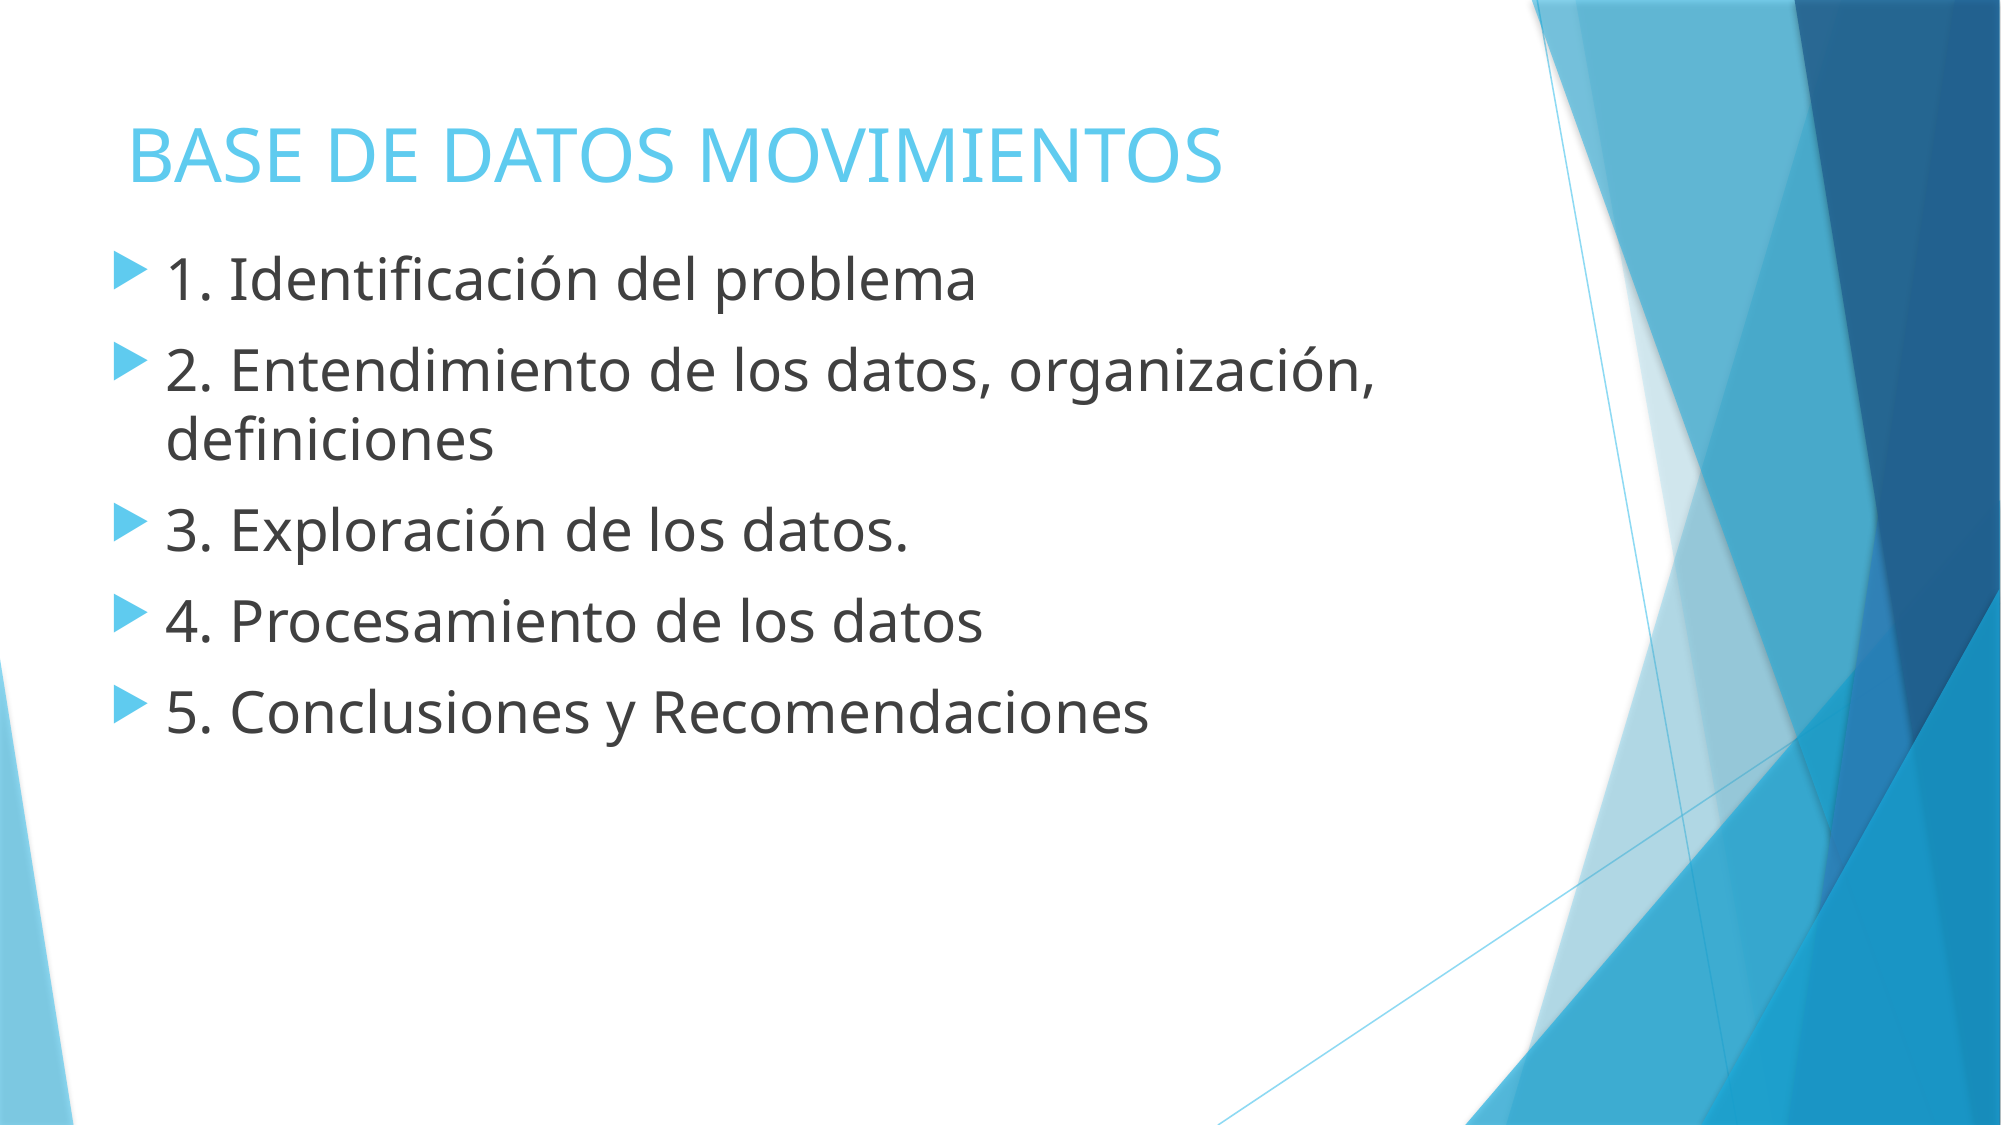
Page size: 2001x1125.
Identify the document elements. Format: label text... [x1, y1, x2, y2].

list 1. Identificación del problema 2. Entendimiento de los datos, organización, definiciones 3. Exploración de los datos. 4. Procesamiento de los datos 5. Conclusiones y Recomendaciones [94, 234, 1522, 992]
title BASE DE DATOS MOVIMIENTOS [111, 99, 1522, 234]
